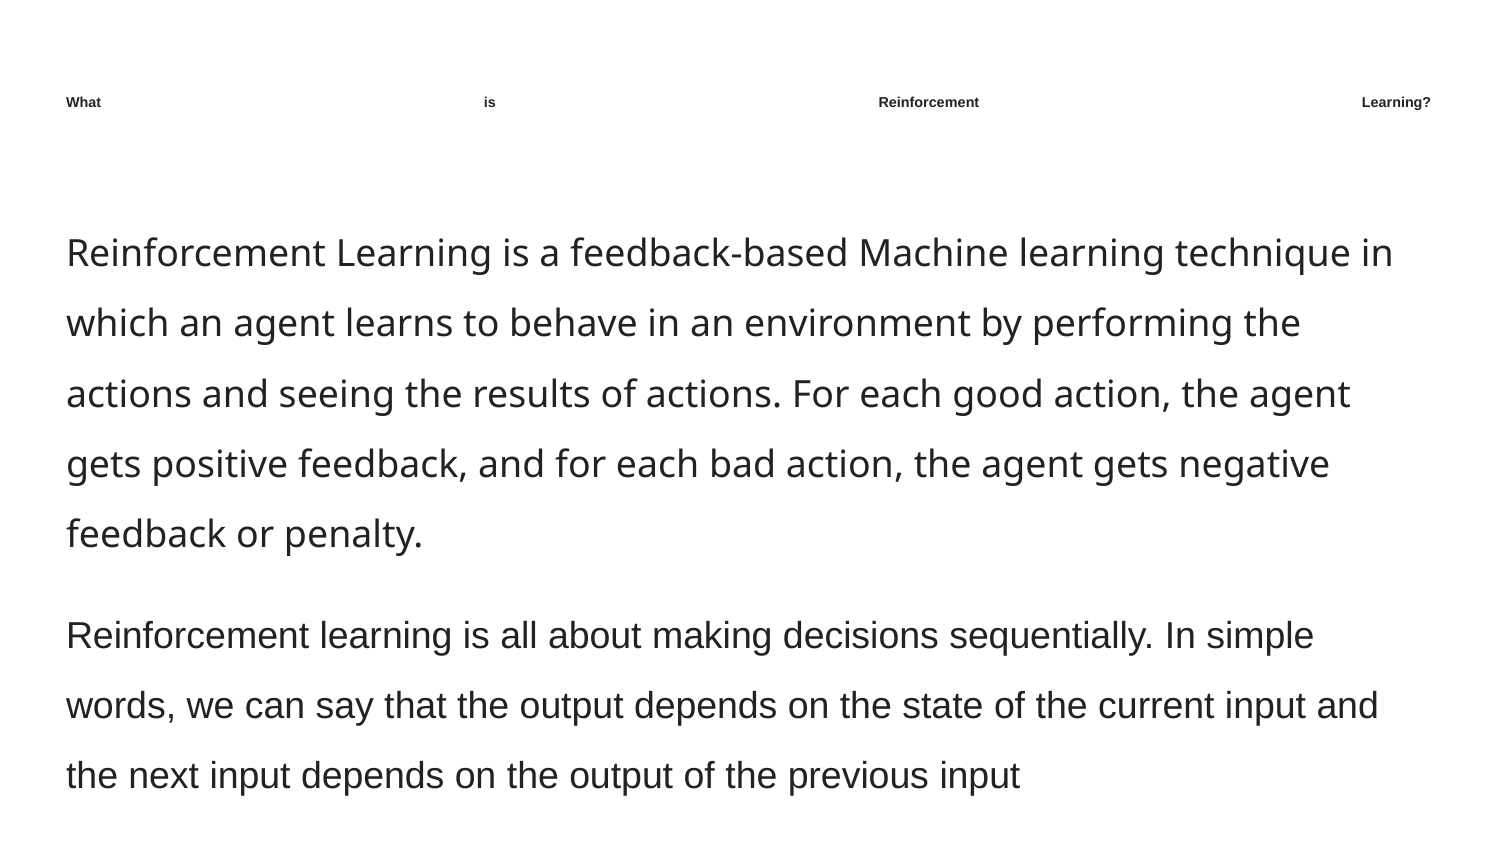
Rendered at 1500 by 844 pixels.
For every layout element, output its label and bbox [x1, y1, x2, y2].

title [51, 73, 1449, 167]
list [51, 189, 1449, 750]
